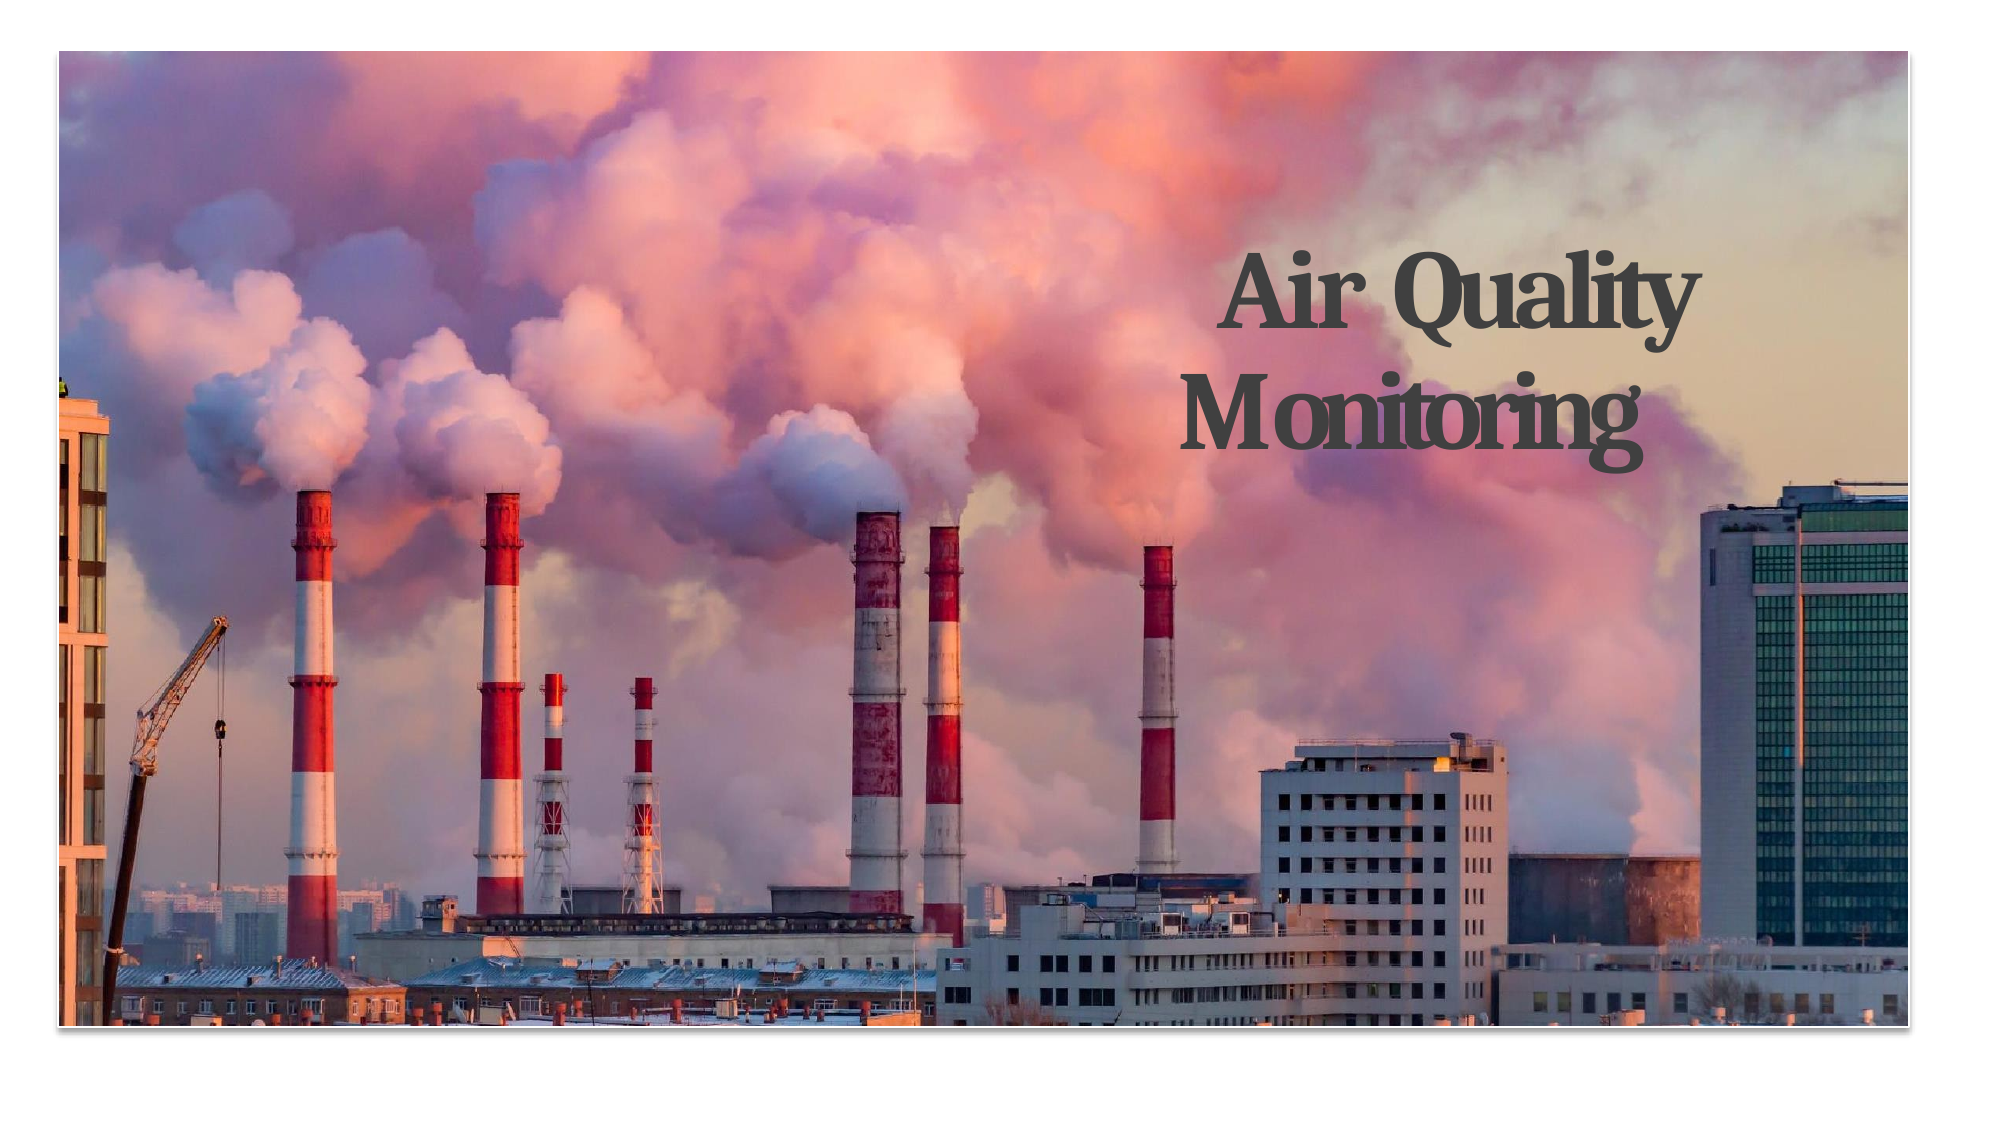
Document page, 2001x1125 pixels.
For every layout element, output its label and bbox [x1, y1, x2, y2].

text_box [49, 49, 1917, 1041]
